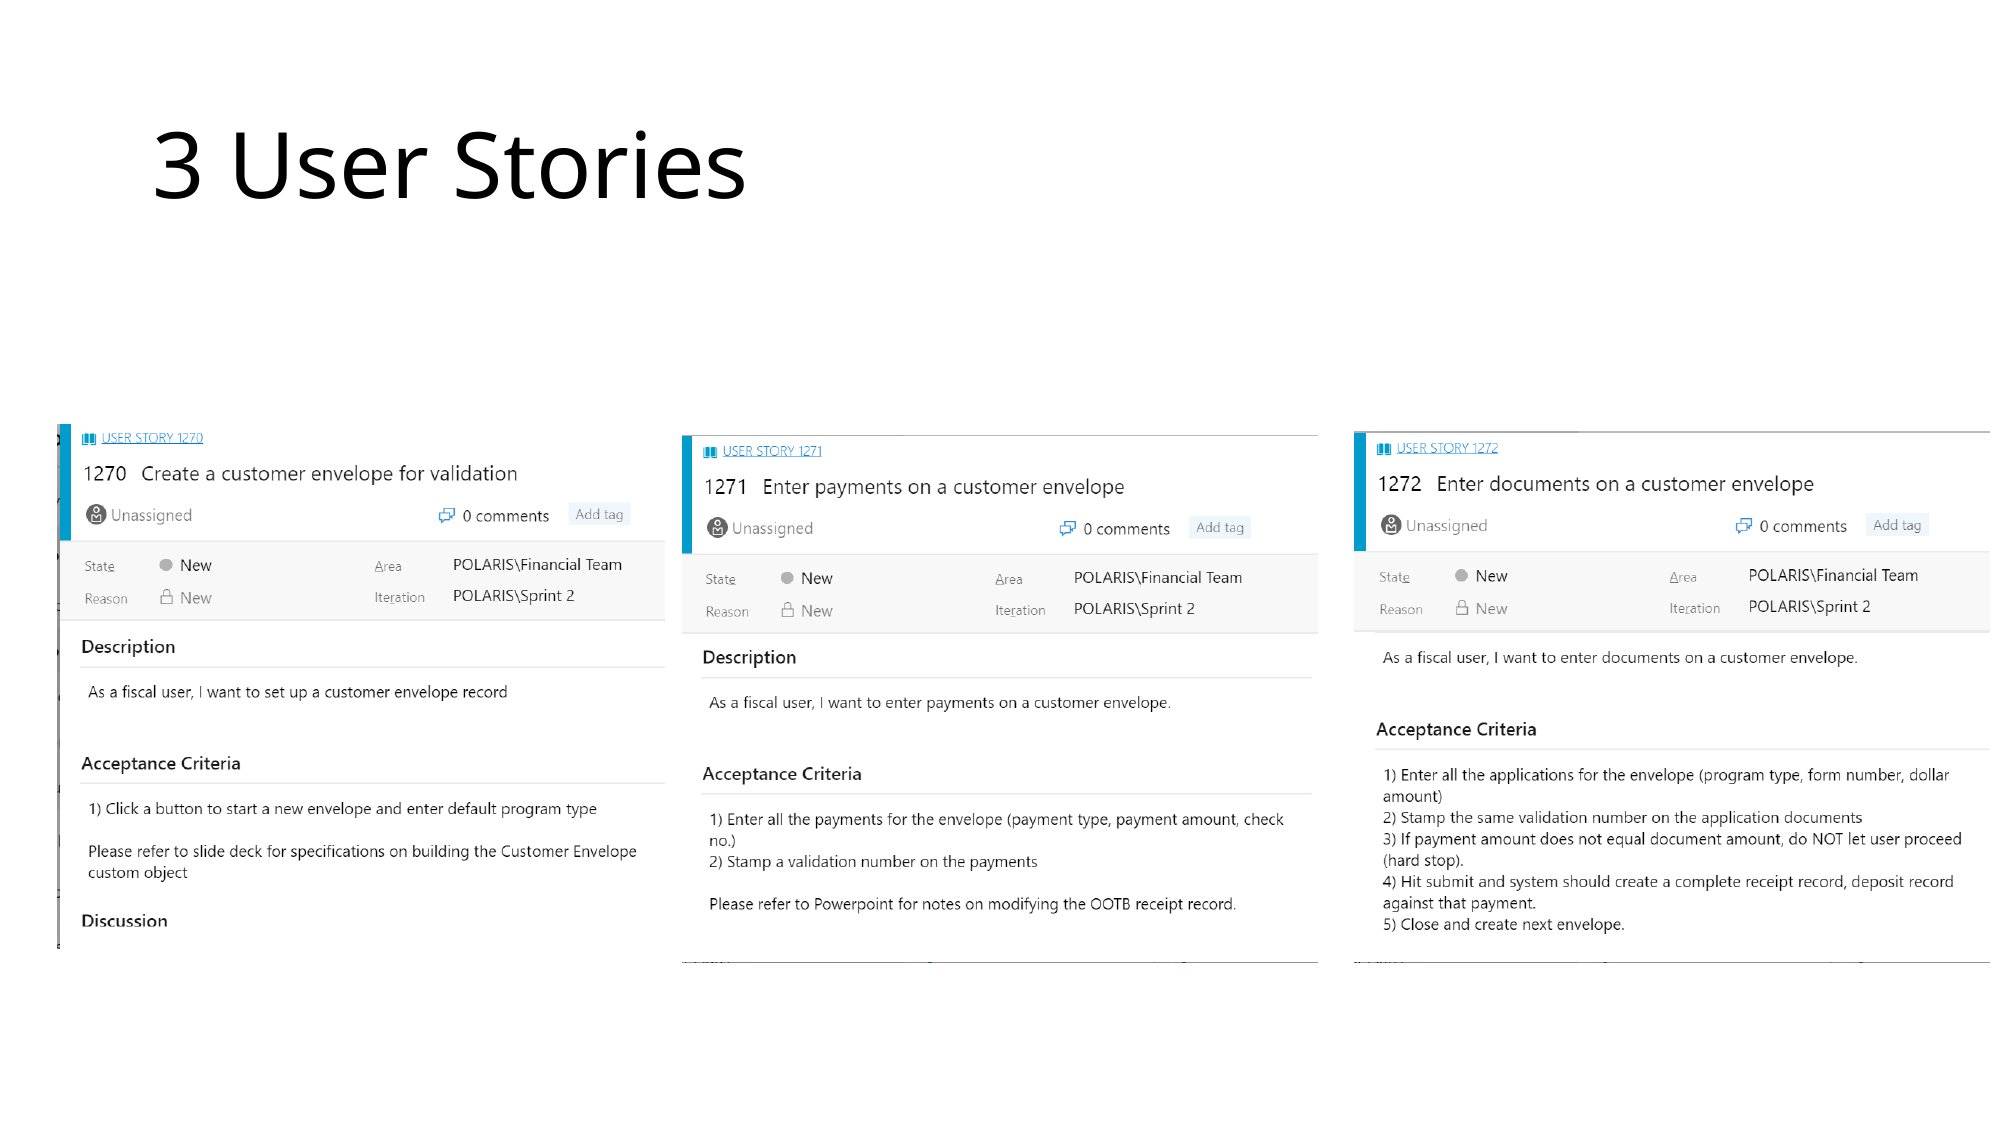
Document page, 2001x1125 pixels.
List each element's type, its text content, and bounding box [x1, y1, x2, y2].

picture [57, 424, 665, 949]
picture [682, 435, 1318, 963]
picture [1354, 431, 1990, 963]
title 3 User Stories [137, 59, 1863, 278]
